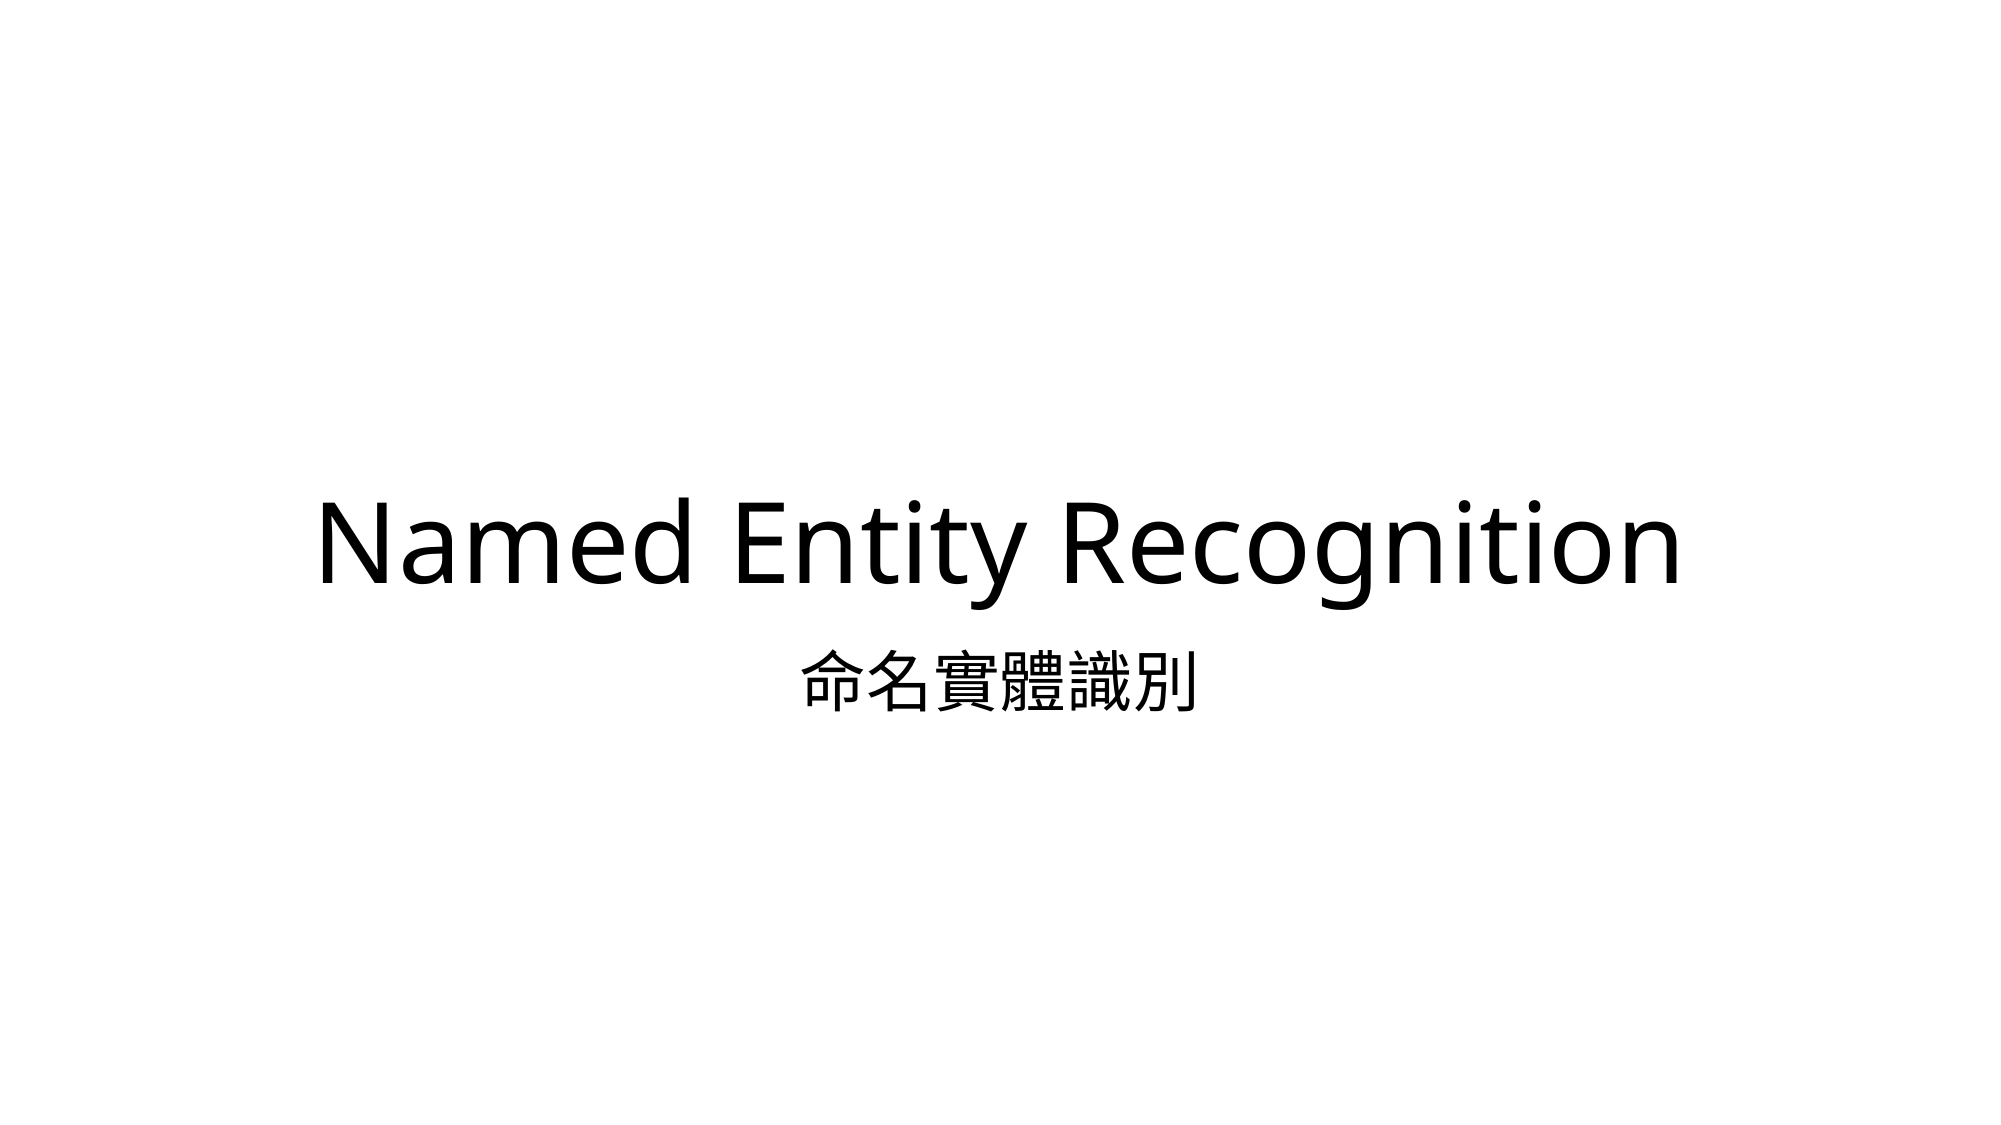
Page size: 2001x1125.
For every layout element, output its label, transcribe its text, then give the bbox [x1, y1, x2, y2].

text_box 命名實體識別 [784, 632, 1216, 728]
text_box Named Entity Recognition [297, 463, 1703, 614]
